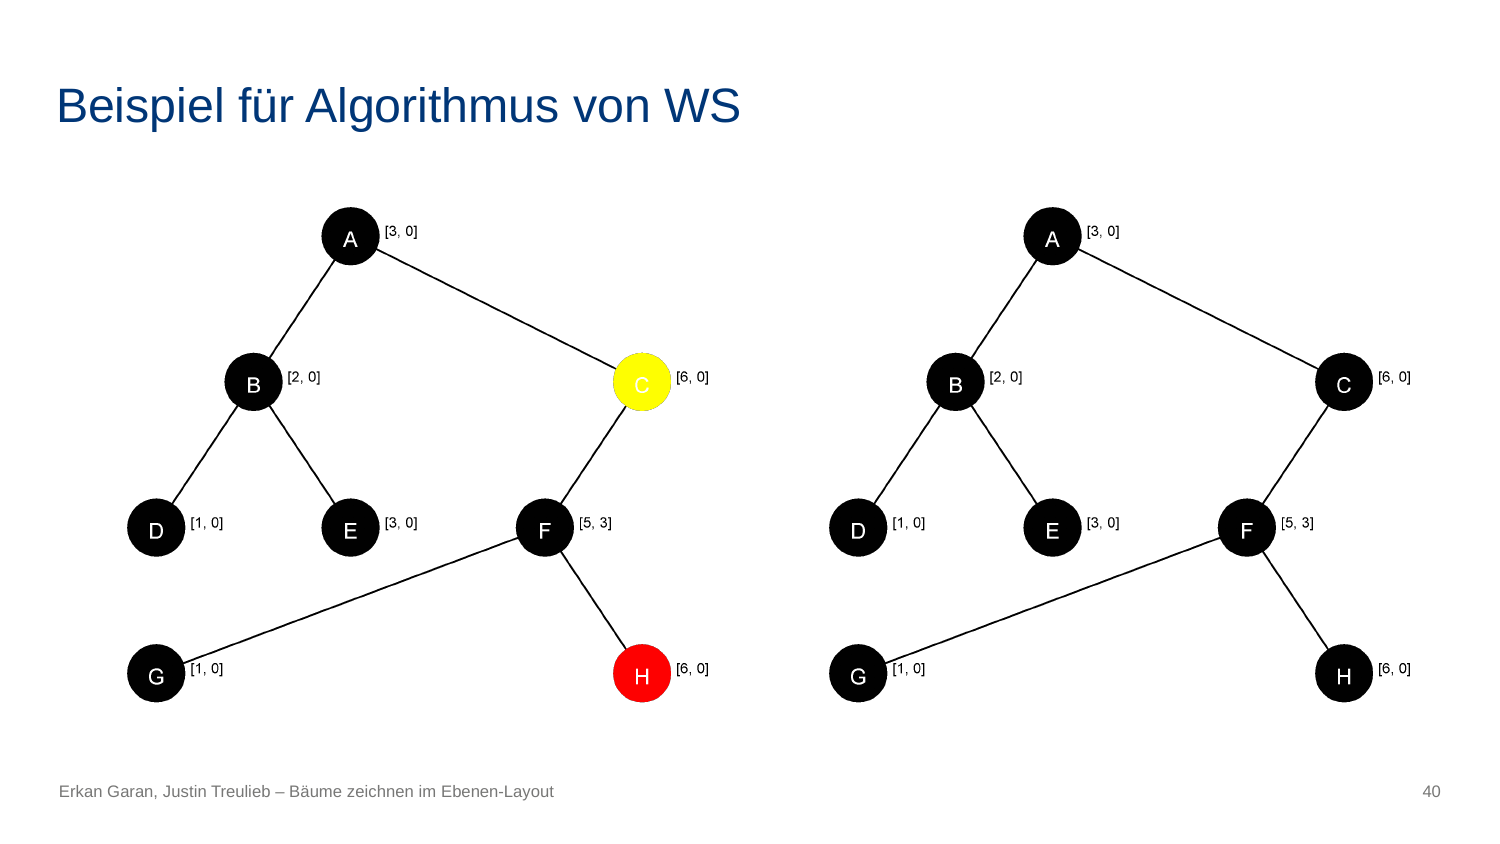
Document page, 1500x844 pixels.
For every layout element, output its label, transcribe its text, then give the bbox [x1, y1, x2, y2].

title Beispiel für Algorithmus von WS [56, 72, 1441, 132]
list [59, 163, 739, 746]
footer Erkan Garan, Justin Treulieb – Bäume zeichnen im Ebenen-Layout [59, 785, 1359, 798]
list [761, 163, 1441, 746]
